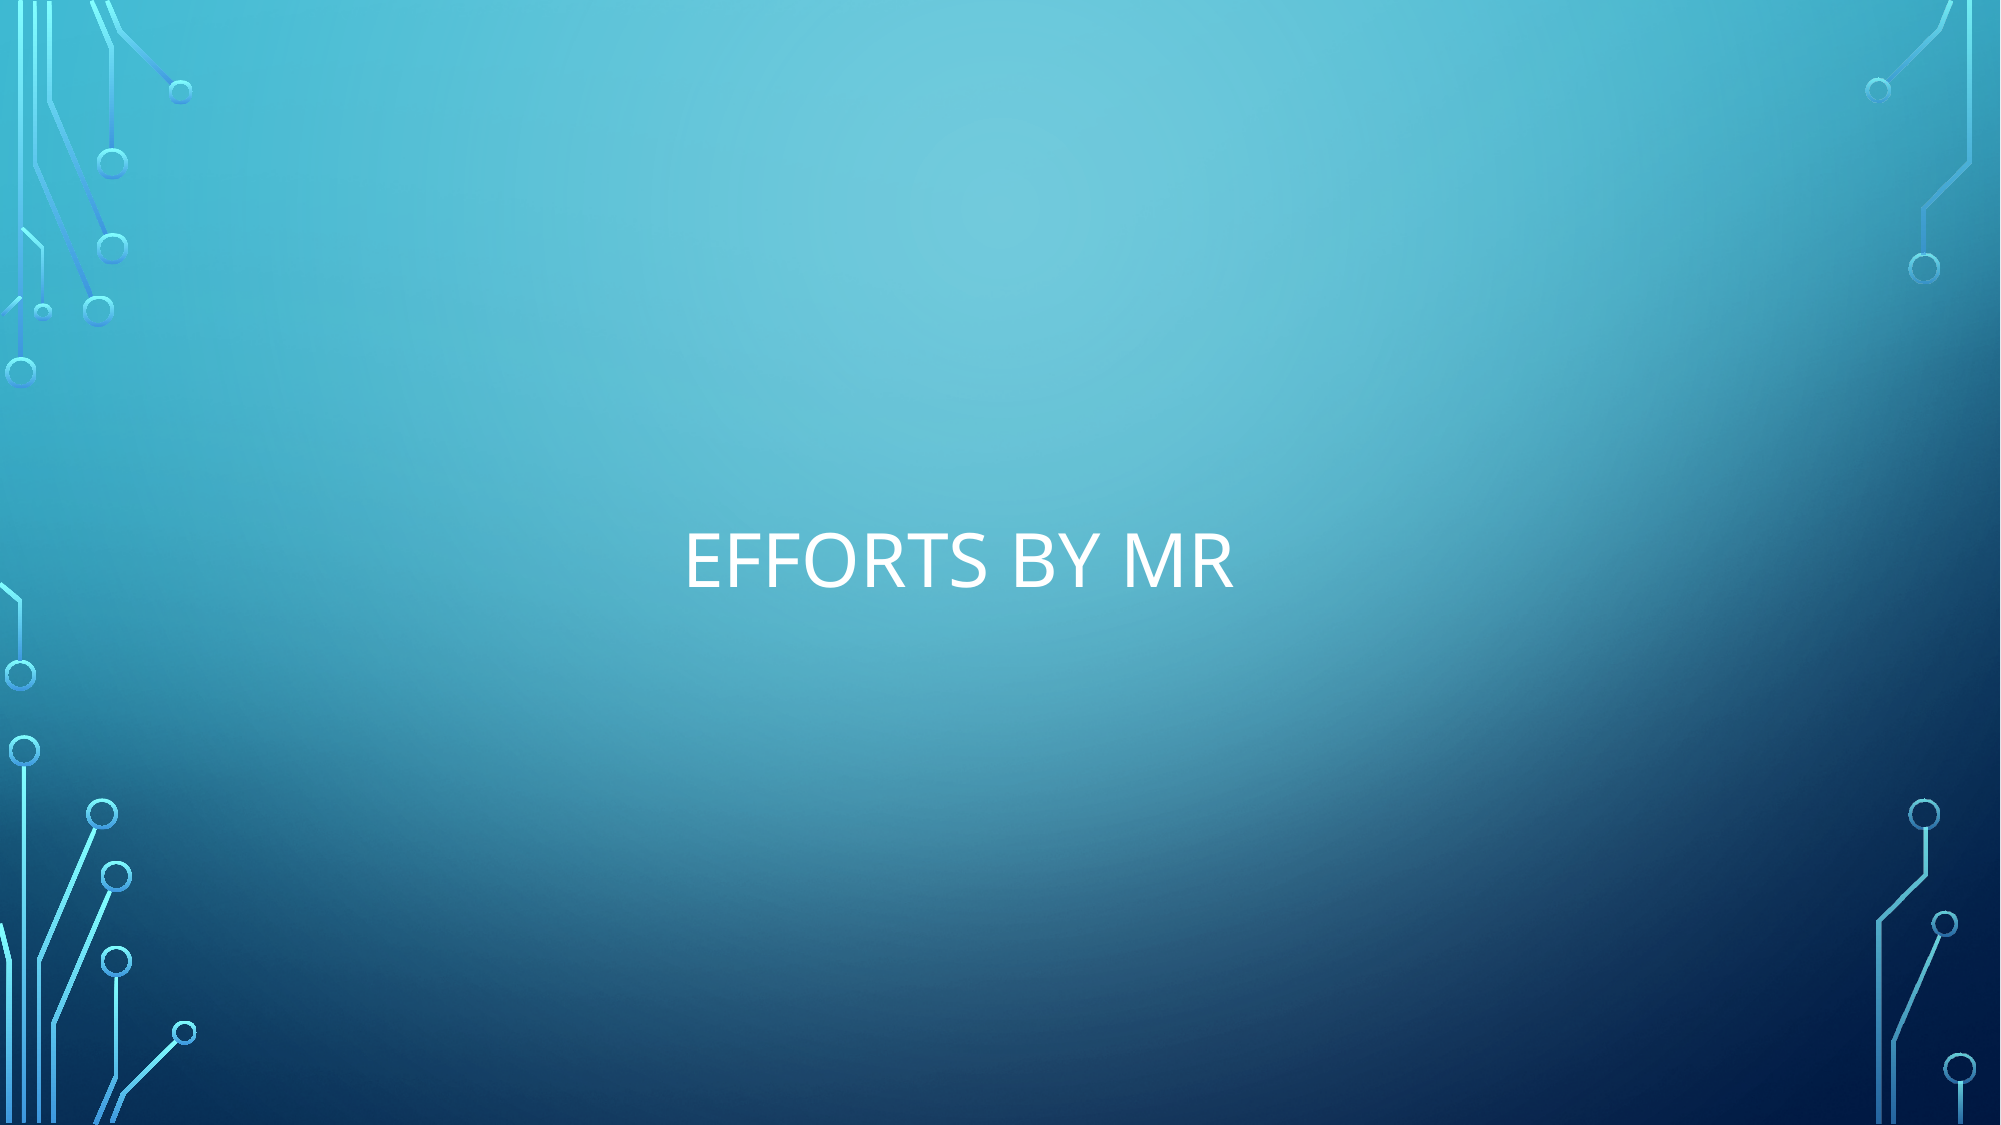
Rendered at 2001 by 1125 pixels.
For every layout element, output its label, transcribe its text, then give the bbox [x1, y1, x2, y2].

title Efforts by MR [146, 143, 1772, 612]
